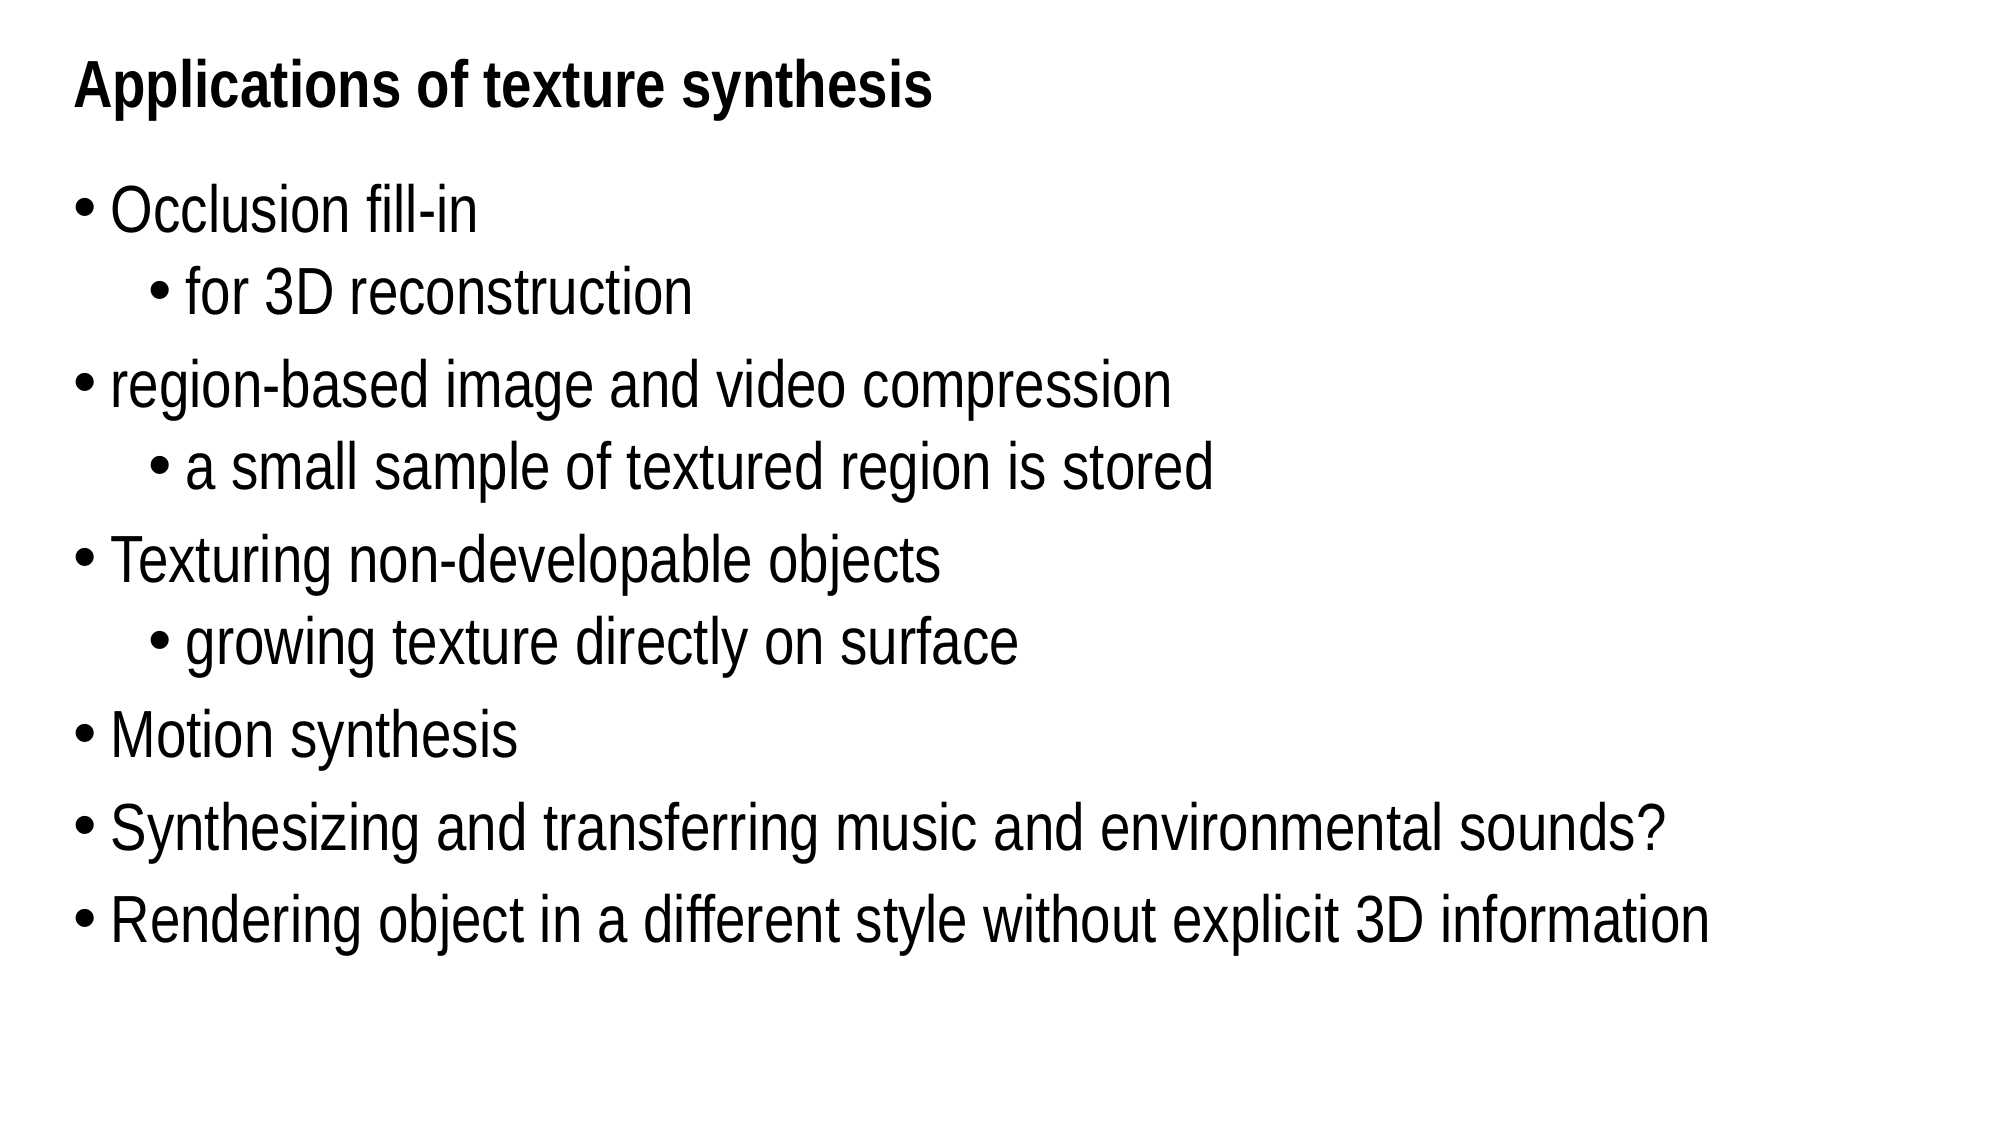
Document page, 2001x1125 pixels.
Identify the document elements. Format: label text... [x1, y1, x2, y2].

list Occlusion fill-in for 3D reconstruction region-based image and video compression a small sample of textured region is stored Texturing non-developable objects growing texture directly on surface Motion synthesis Synthesizing and transferring music and environmental sounds? Rendering object in a different style without explicit 3D information [58, 167, 1903, 1050]
title Applications of texture synthesis [58, 35, 1334, 136]
